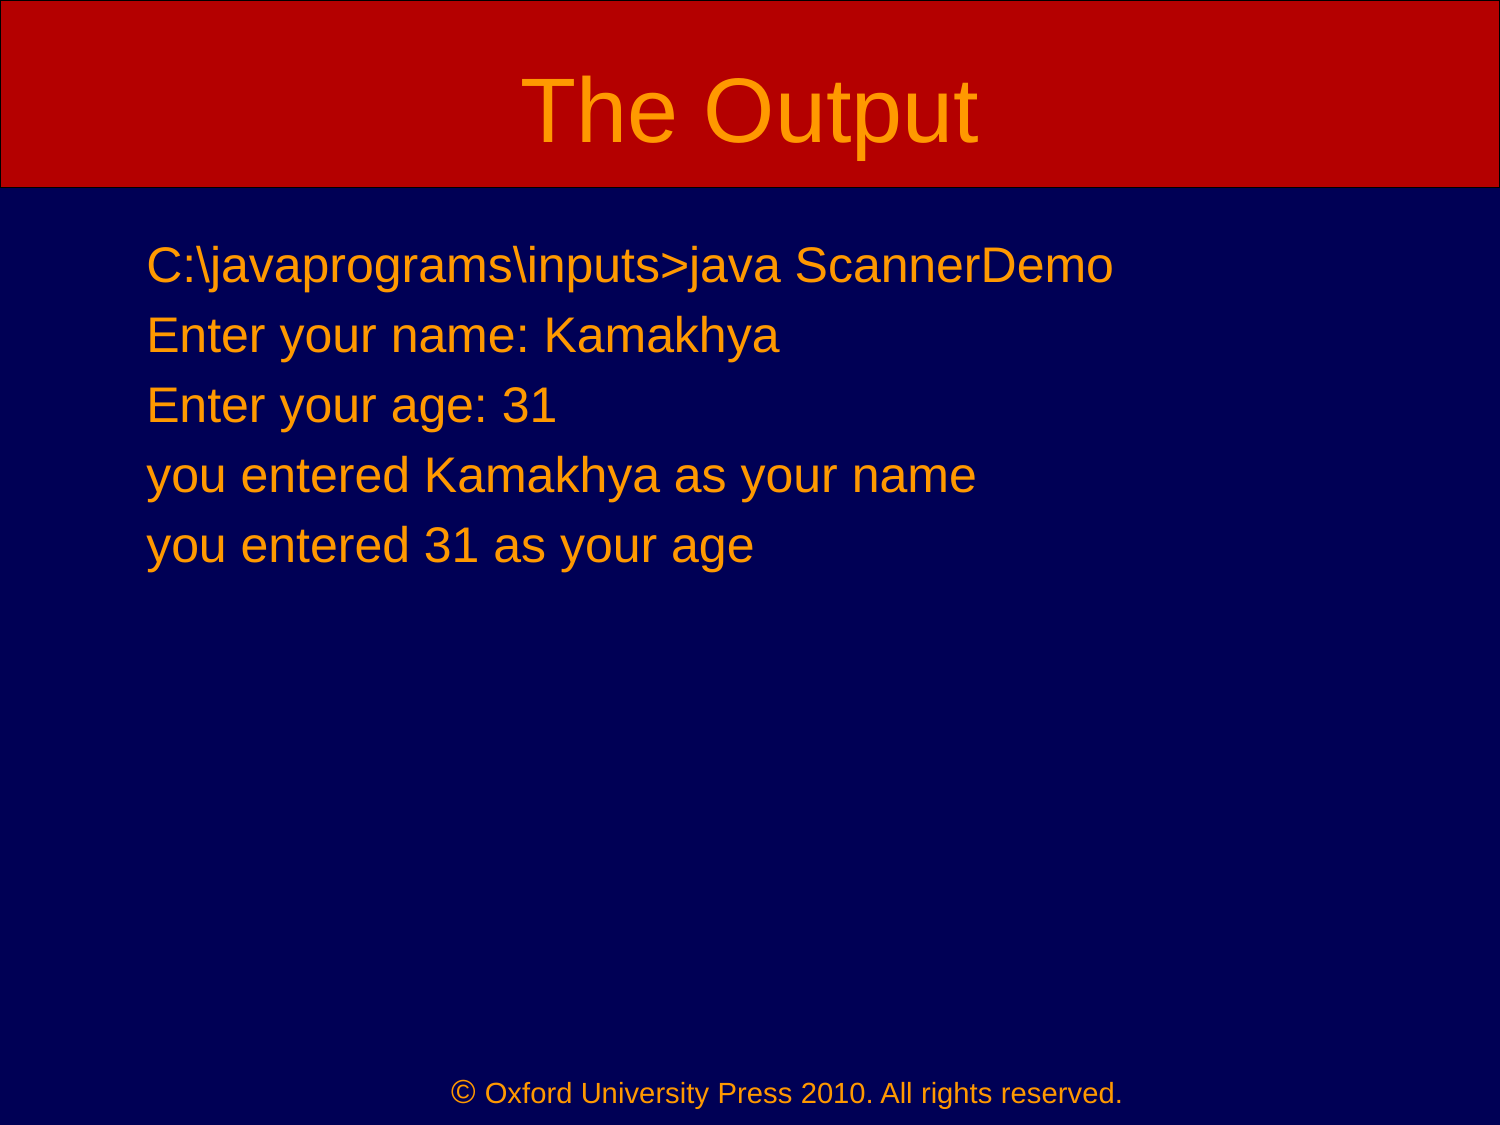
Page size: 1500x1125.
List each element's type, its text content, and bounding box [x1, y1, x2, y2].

title The Output [74, 12, 1426, 201]
list C:\javaprograms\inputs>java ScannerDemo Enter your name: Kamakhya Enter your age: 31 you entered Kamakhya as your name you entered 31 as your age [74, 224, 1426, 968]
